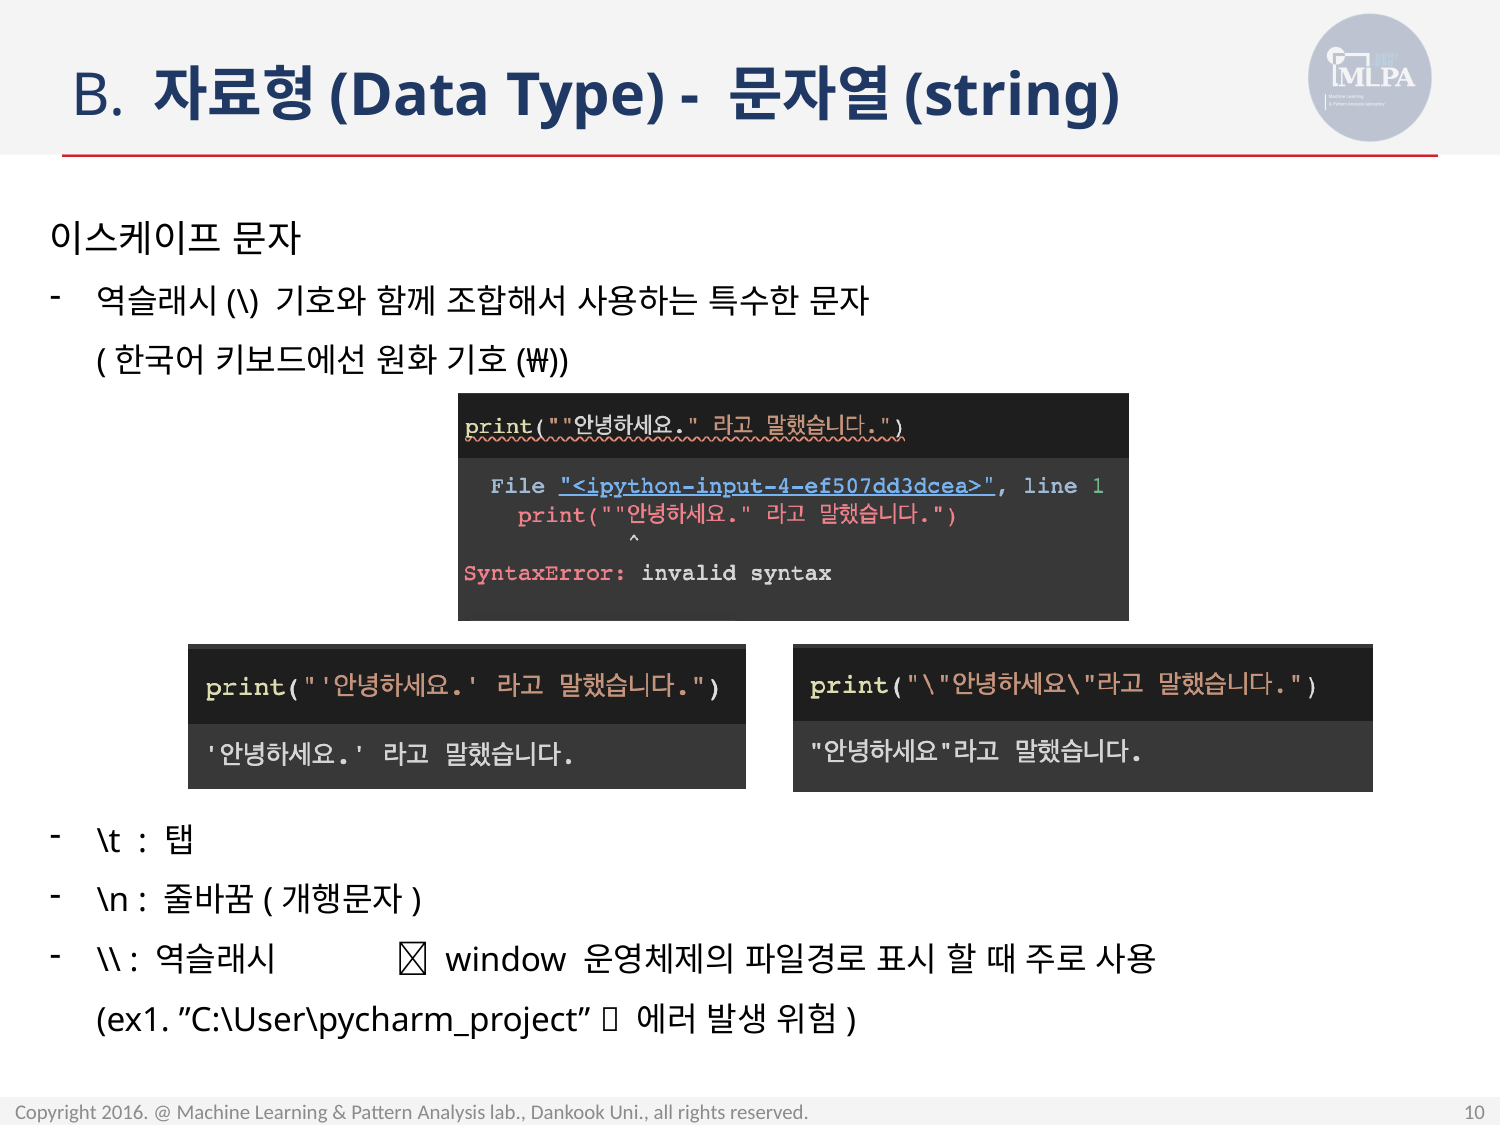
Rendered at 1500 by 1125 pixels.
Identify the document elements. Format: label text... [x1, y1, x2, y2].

footer Copyright 2016. @ Machine Learning & Pattern Analysis lab., Dankook Uni., all rights reserved. [0, 1097, 1107, 1125]
text_box 이스케이프 문자 역슬래시(\) 기호와 함께 조합해서 사용하는 특수한 문자 (한국어 키보드에선 원화 기호(₩)) \t : 탭 \n : 줄바꿈(개행문자) \\ : 역슬래시  window 운영체제의 파일경로 표시 할 때 주로 사용 (ex1. ”C:\User\pycharm_project”  에러 발생 위험) [35, 162, 1421, 1046]
title B. 자료형(Data Type) - 문자열(string) [56, 30, 1253, 162]
picture [458, 393, 1129, 621]
picture [793, 644, 1373, 793]
slide_number 10 [1420, 1097, 1500, 1125]
picture [188, 644, 746, 789]
